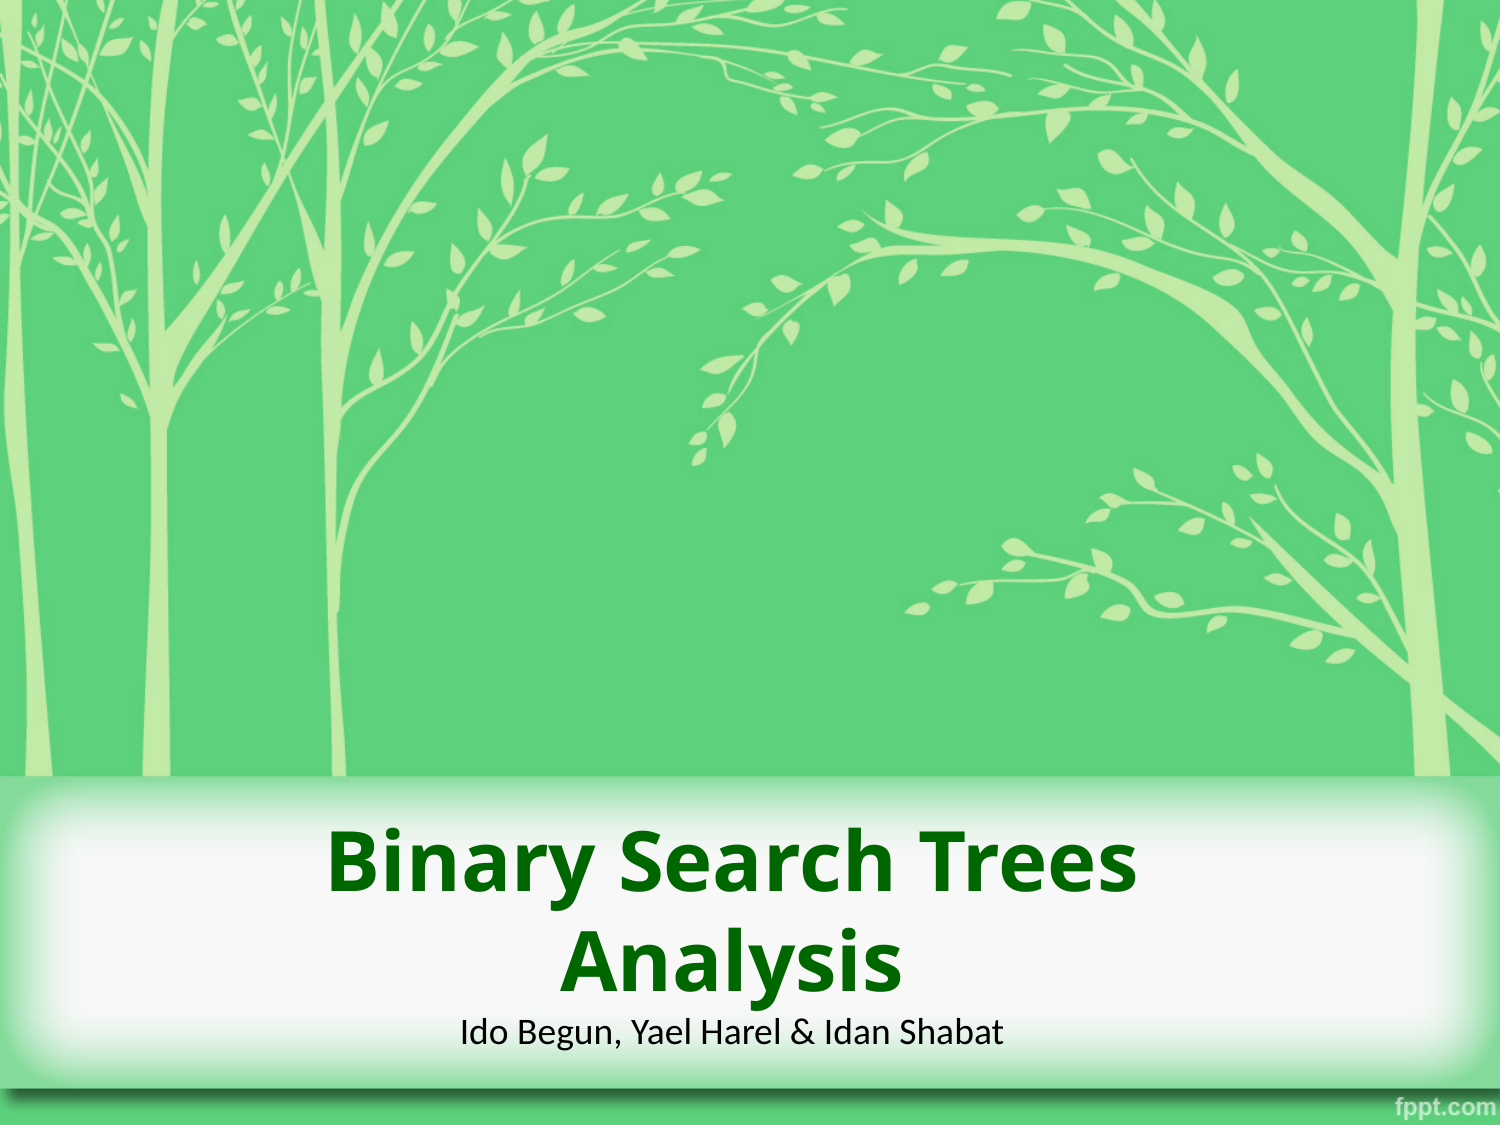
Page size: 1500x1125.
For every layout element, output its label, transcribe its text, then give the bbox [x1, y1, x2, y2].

text_box Ido Begun, Yael Harel & Idan Shabat [159, 999, 1306, 1060]
picture [0, 0, 1500, 1125]
title Binary Search Trees Analysis [158, 862, 1306, 953]
